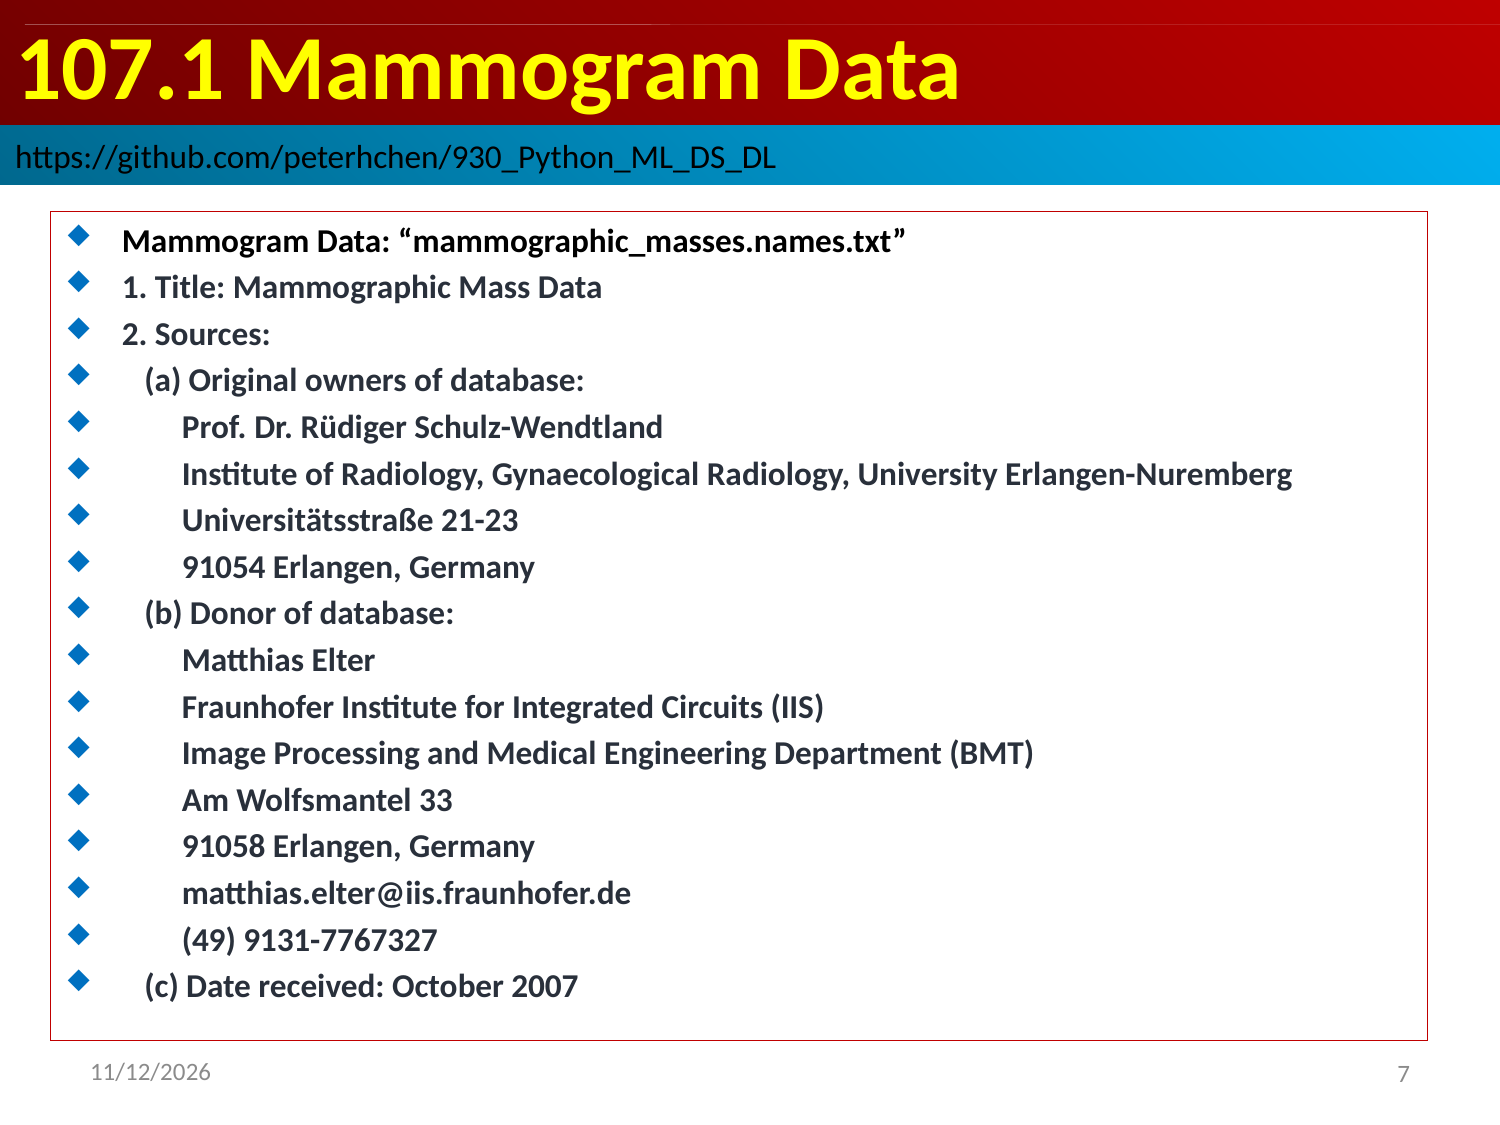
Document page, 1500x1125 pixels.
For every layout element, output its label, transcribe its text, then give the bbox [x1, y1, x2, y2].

slide_number 7 [1074, 1042, 1425, 1103]
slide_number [75, 1040, 425, 1101]
text_box https://github.com/peterhchen/930_Python_ML_DS_DL [0, 125, 1500, 185]
title 107.1 Mammogram Data [0, 0, 1500, 125]
subtitle Mammogram Data: “mammographic_masses.names.txt” 1. Title: Mammographic Mass Data 2. Sources: (a) Original owners of database: Prof. Dr. Rüdiger Schulz-Wendtland Institute of Radiology, Gynaecological Radiology, University Erlangen-Nuremberg Universitätsstraße 21-23 91054 Erlangen, Germany (b) Donor of database: Matthias Elter Fraunhofer Institute for Integrated Circuits (IIS) Image Processing and Medical Engineering Department (BMT) Am Wolfsmantel 33 91058 Erlangen, Germany matthias.elter@iis.fraunhofer.de (49) 9131-7767327 (c) Date received: October 2007 [50, 211, 1428, 1041]
